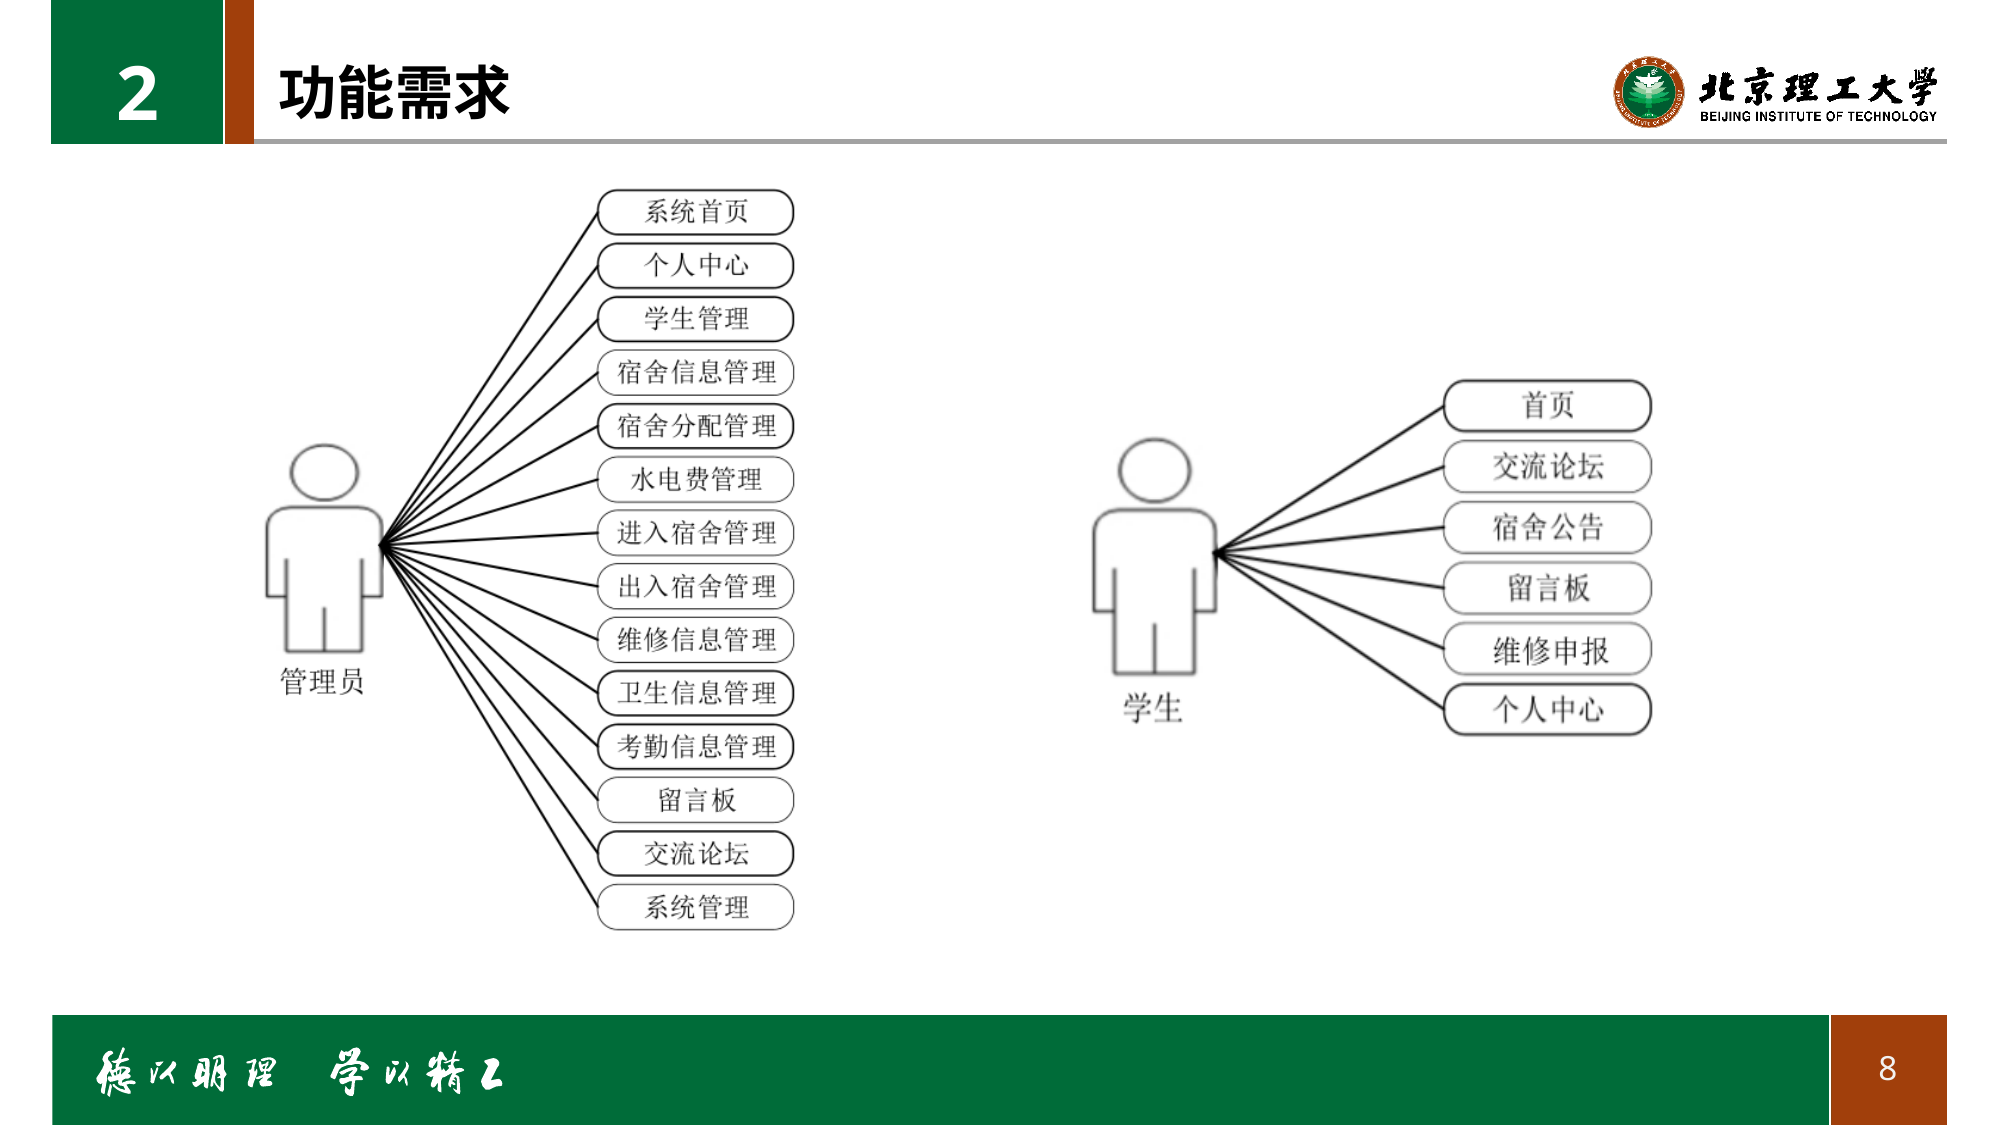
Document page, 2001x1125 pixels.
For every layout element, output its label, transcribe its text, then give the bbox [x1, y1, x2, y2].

picture [217, 175, 848, 950]
title 功能需求 [263, 56, 1682, 136]
text_box 2 [58, 38, 218, 144]
picture [1682, 56, 1937, 128]
picture [1049, 348, 1701, 761]
